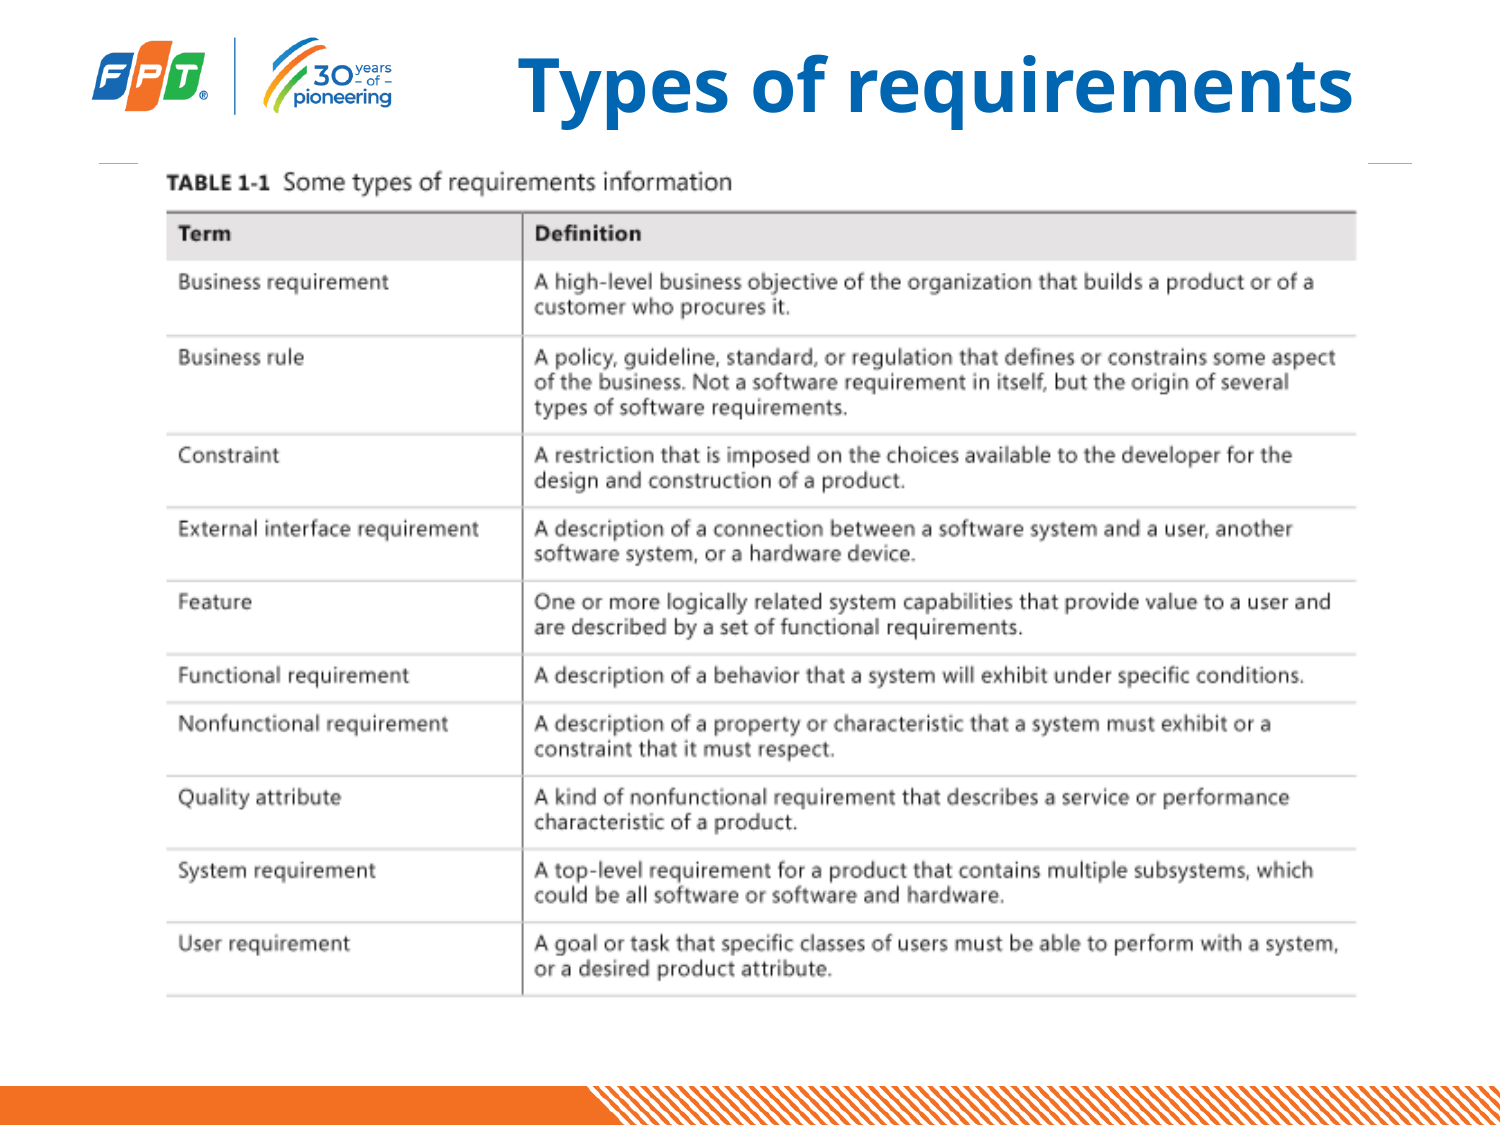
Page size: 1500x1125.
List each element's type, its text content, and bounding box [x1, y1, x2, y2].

picture [137, 160, 1368, 1004]
picture [56, 6, 427, 146]
picture [0, 1086, 1500, 1125]
title Types of requirements [412, 29, 1461, 188]
